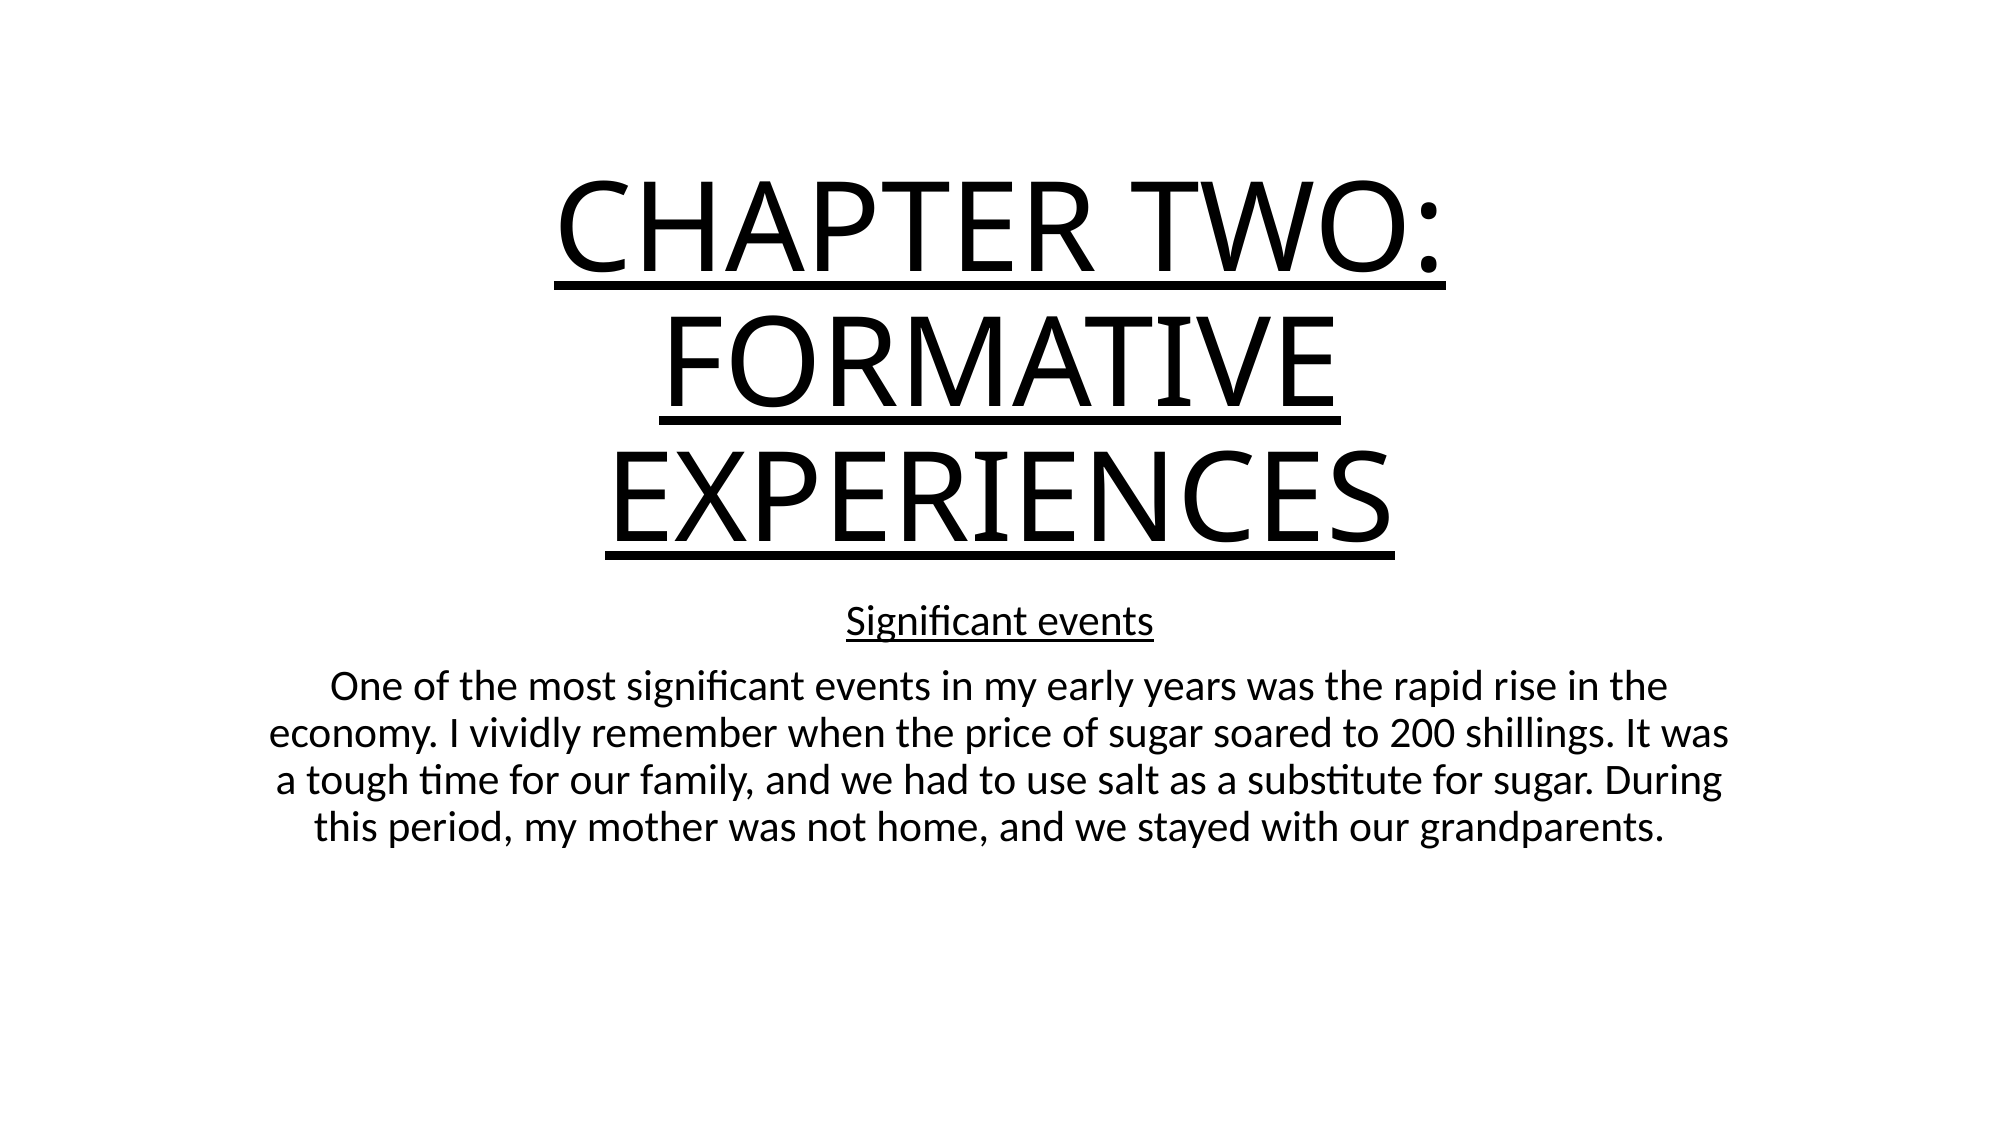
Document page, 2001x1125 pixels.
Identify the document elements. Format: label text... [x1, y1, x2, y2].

title CHAPTER TWO: FORMATIVE EXPERIENCES [249, 184, 1750, 576]
subtitle Significant events One of the most significant events in my early years was the rapid rise in the economy. I vividly remember when the price of sugar soared to 200 shillings. It was a tough time for our family, and we had to use salt as a substitute for sugar. During this period, my mother was not home, and we stayed with our grandparents. [249, 590, 1750, 863]
